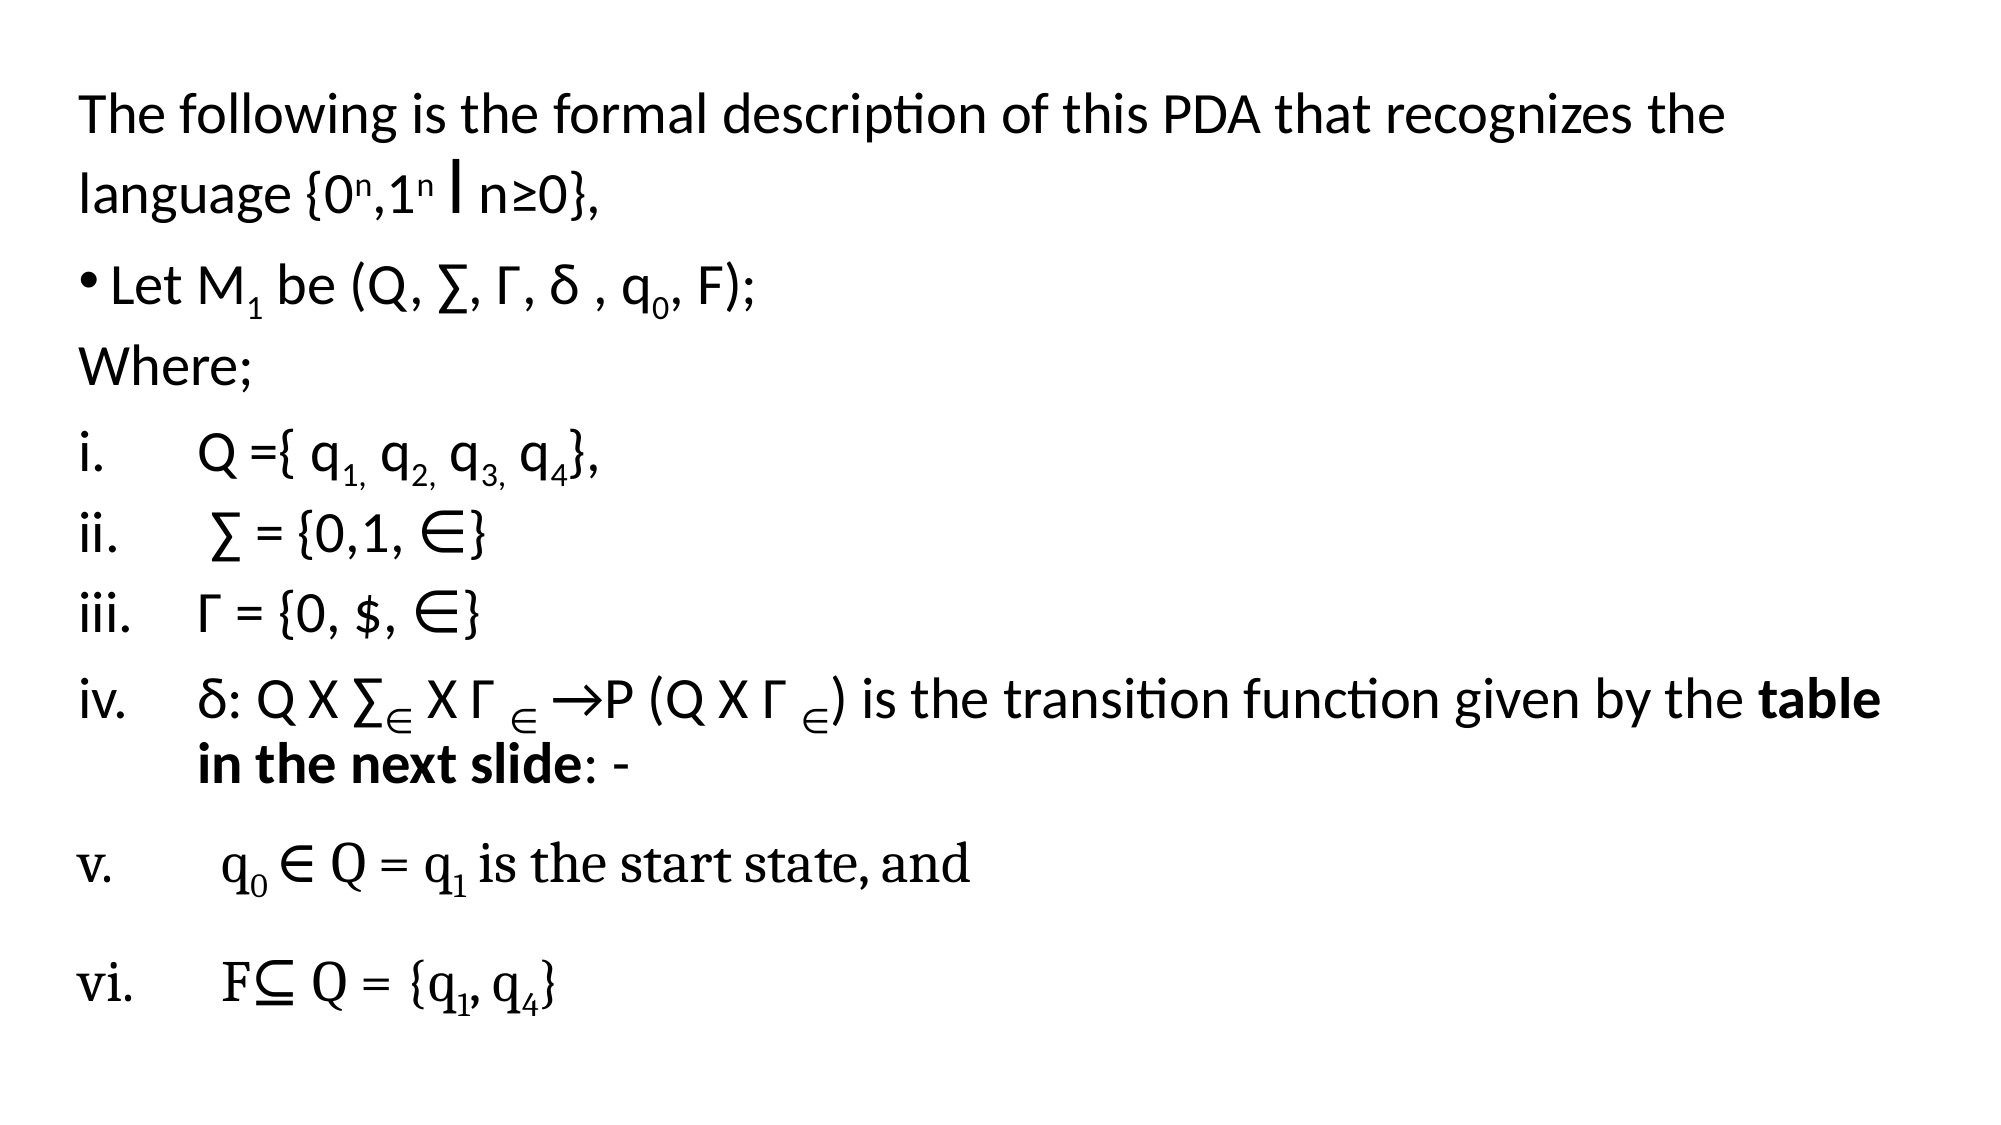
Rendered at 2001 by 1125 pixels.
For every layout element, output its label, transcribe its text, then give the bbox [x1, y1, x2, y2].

list The following is the formal description of this PDA that recognizes the language {0n,1n l n≥0}, Let M1 be (Q, ∑, Г, δ , q0, F); Where; Q ={ q1, q2, q3, q4}, ∑ = {0,1, ∈} Г = {0, $, ∈} δ: Q X ∑∈ X Г ∈ →P (Q X Г ∈) is the transition function given by the table in the next slide: - q0 ∈ Q = q1 is the start state, and F⊆ Q = {q1, q4} [63, 76, 1950, 1042]
